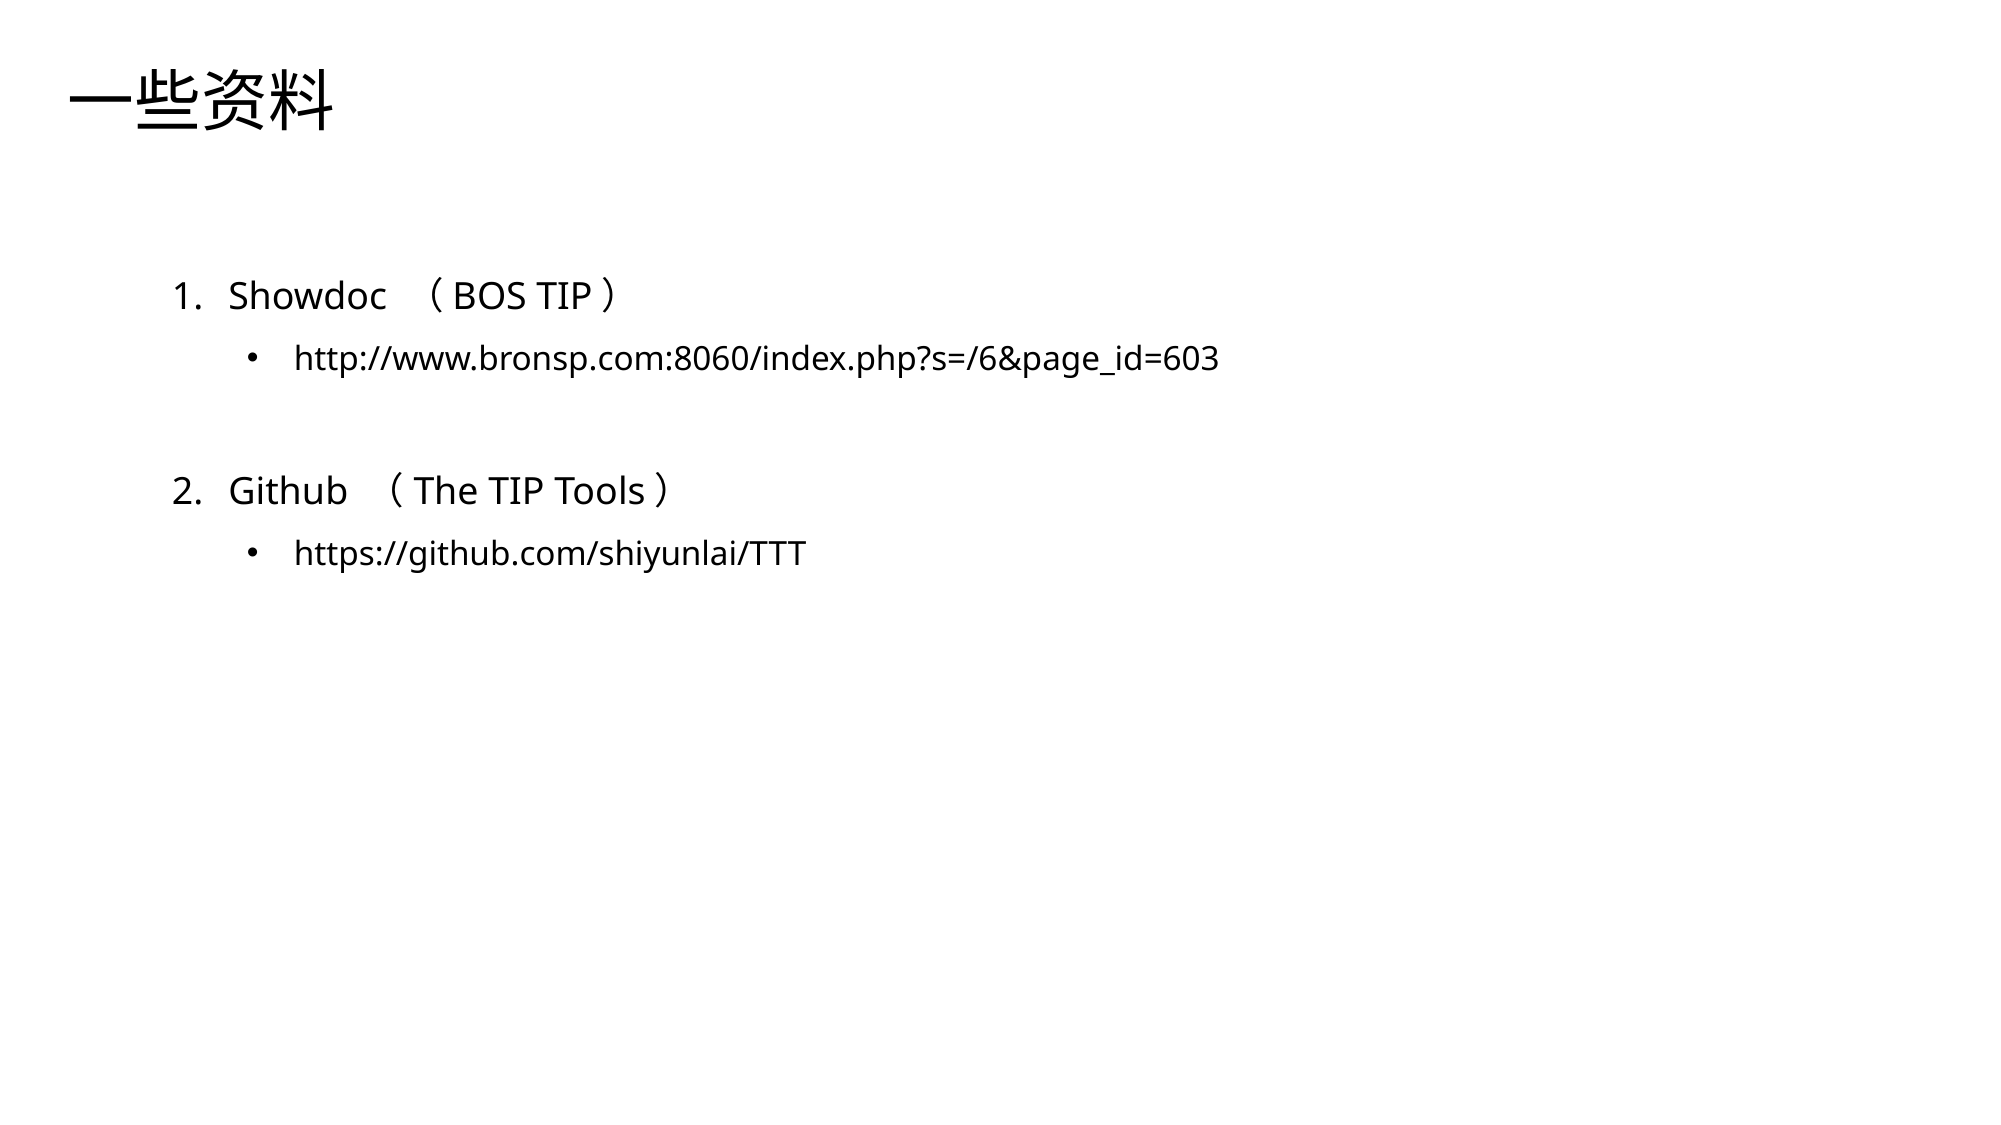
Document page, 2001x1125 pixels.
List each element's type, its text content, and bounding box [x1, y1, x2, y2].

text_box 一些资料 [53, 51, 350, 147]
text_box Showdoc （BOS TIP） http://www.bronsp.com:8060/index.php?s=/6&page_id=603 Github （The TIP Tools） https://github.com/shiyunlai/TTT [157, 242, 1796, 580]
